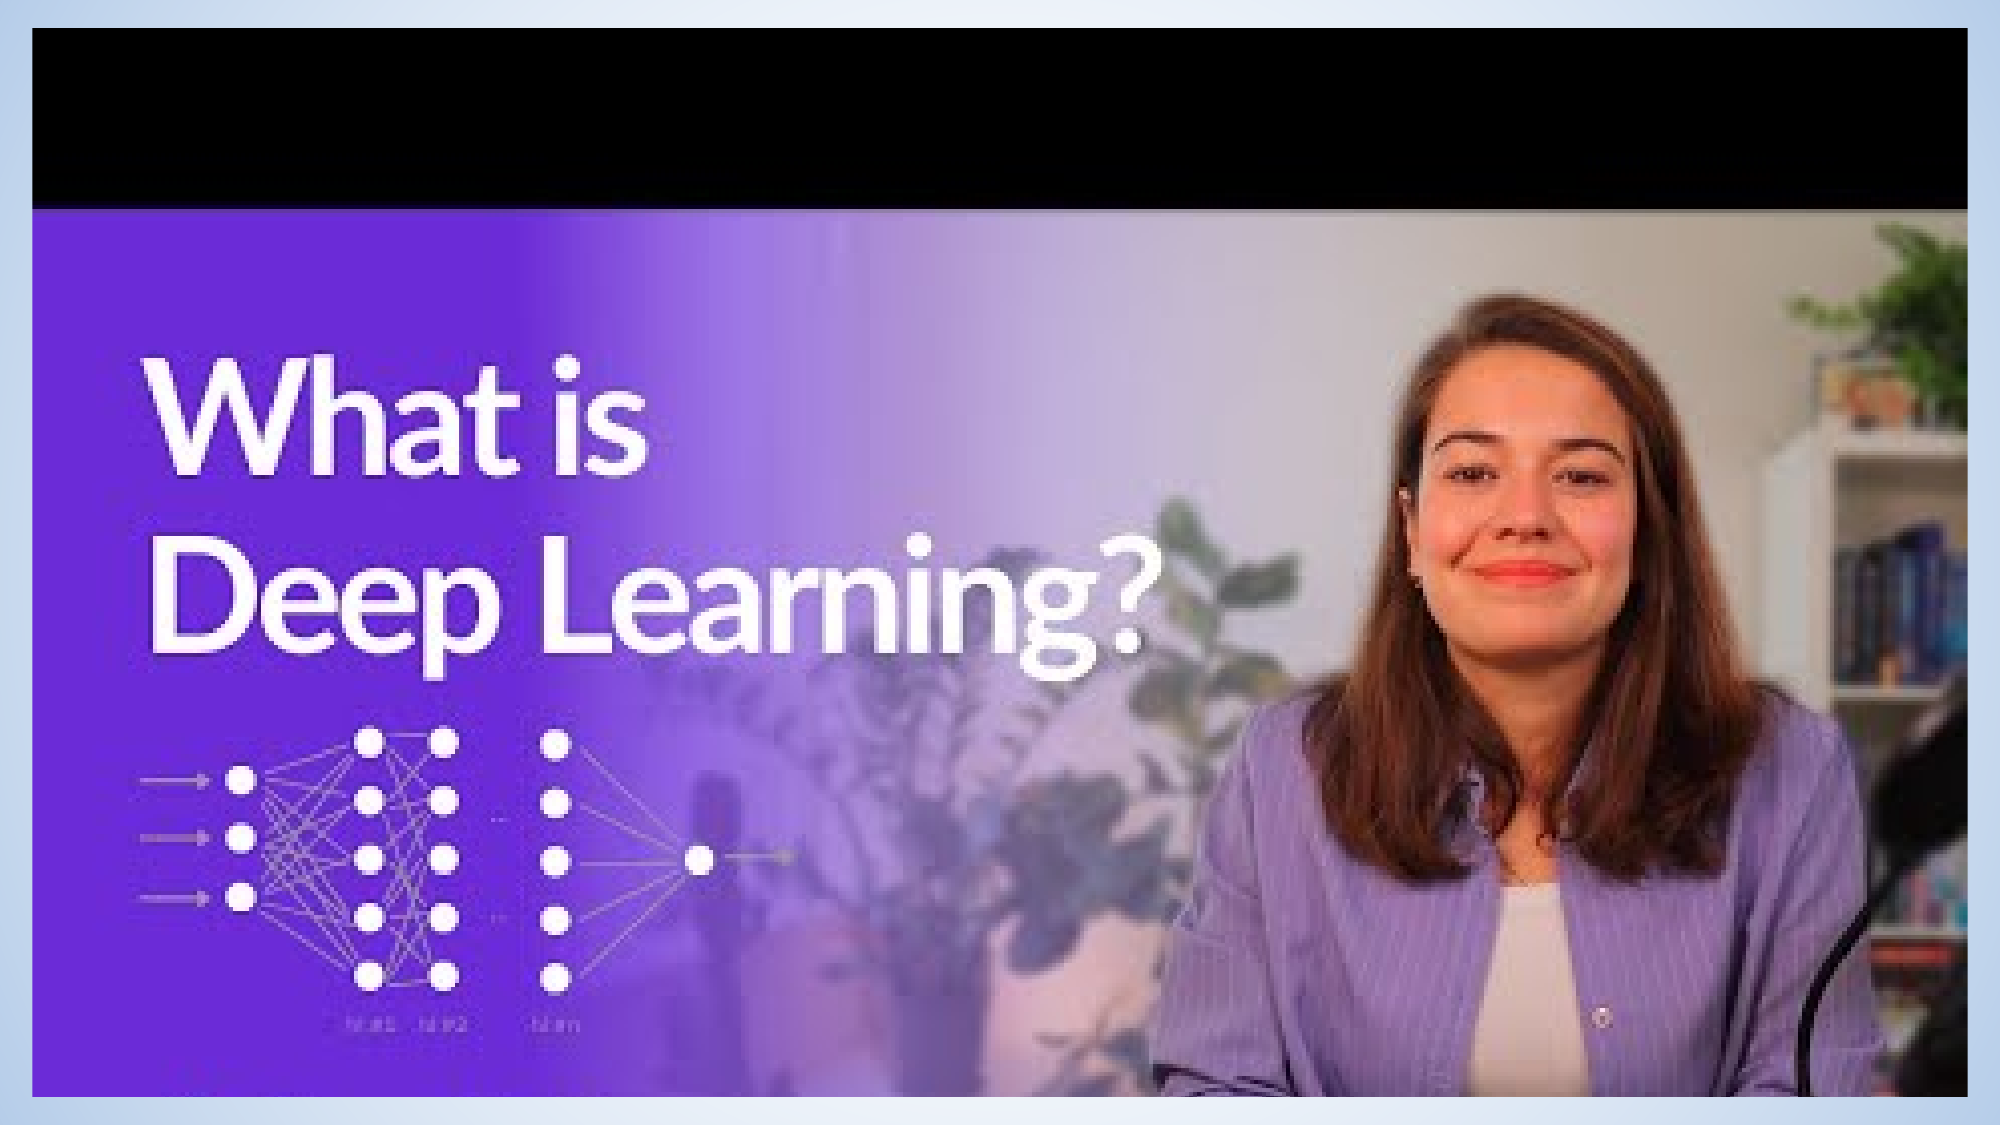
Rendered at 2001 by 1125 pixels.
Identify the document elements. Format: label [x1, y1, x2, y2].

text_box [0, 0, 2000, 1125]
picture [32, 28, 1968, 1097]
